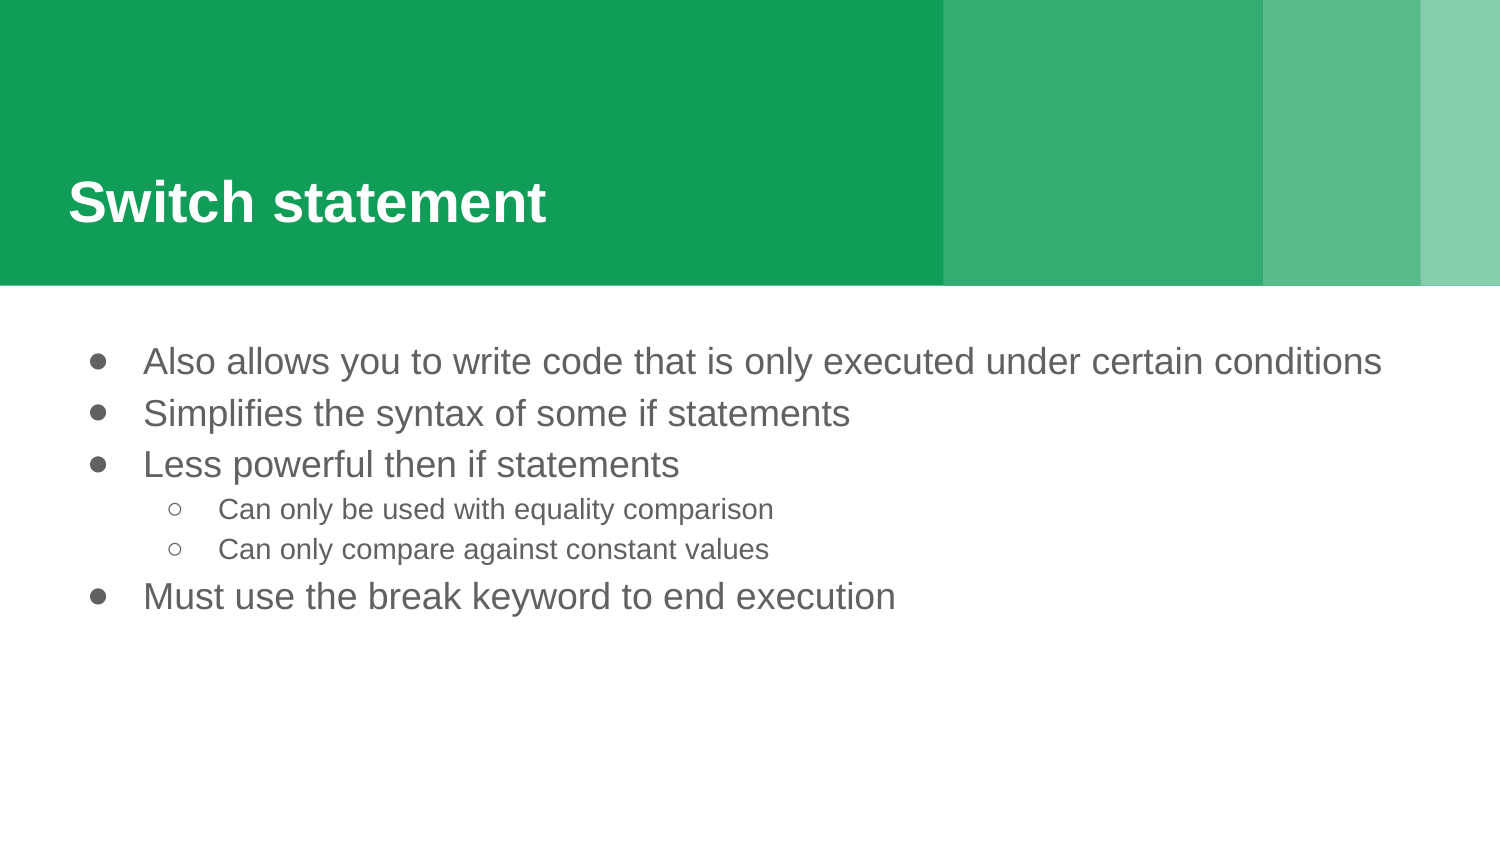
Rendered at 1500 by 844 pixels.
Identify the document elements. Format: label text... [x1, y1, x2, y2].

title Switch statement [53, 24, 914, 250]
list Also allows you to write code that is only executed under certain conditions Simplifies the syntax of some if statements Less powerful then if statements Can only be used with equality comparison Can only compare against constant values Must use the break keyword to end execution [53, 315, 1447, 759]
